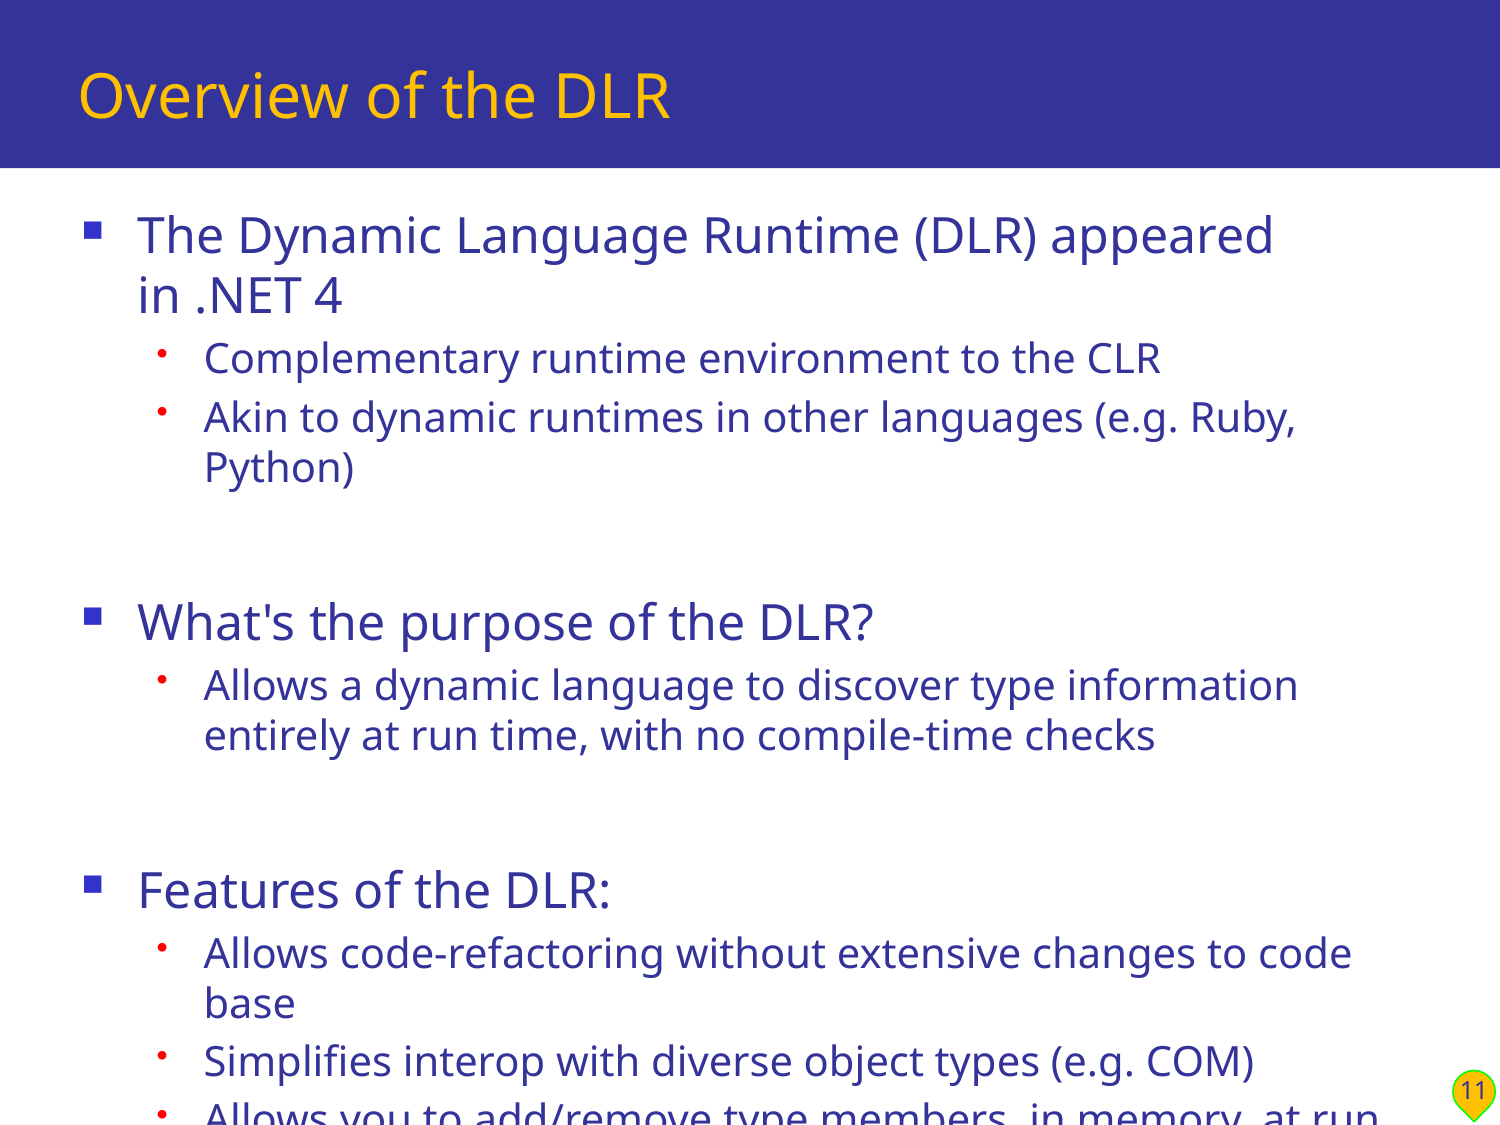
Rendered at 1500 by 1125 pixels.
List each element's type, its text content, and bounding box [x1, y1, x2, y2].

title Overview of the DLR [61, 24, 1465, 139]
list The Dynamic Language Runtime (DLR) appeared in .NET 4 Complementary runtime environment to the CLR Akin to dynamic runtimes in other languages (e.g. Ruby, Python) What's the purpose of the DLR? Allows a dynamic language to discover type information entirely at run time, with no compile-time checks Features of the DLR: Allows code-refactoring without extensive changes to code base Simplifies interop with diverse object types (e.g. COM) Allows you to add/remove type members, in memory, at run time [66, 196, 1460, 1007]
footer 11 [1431, 1040, 1500, 1117]
